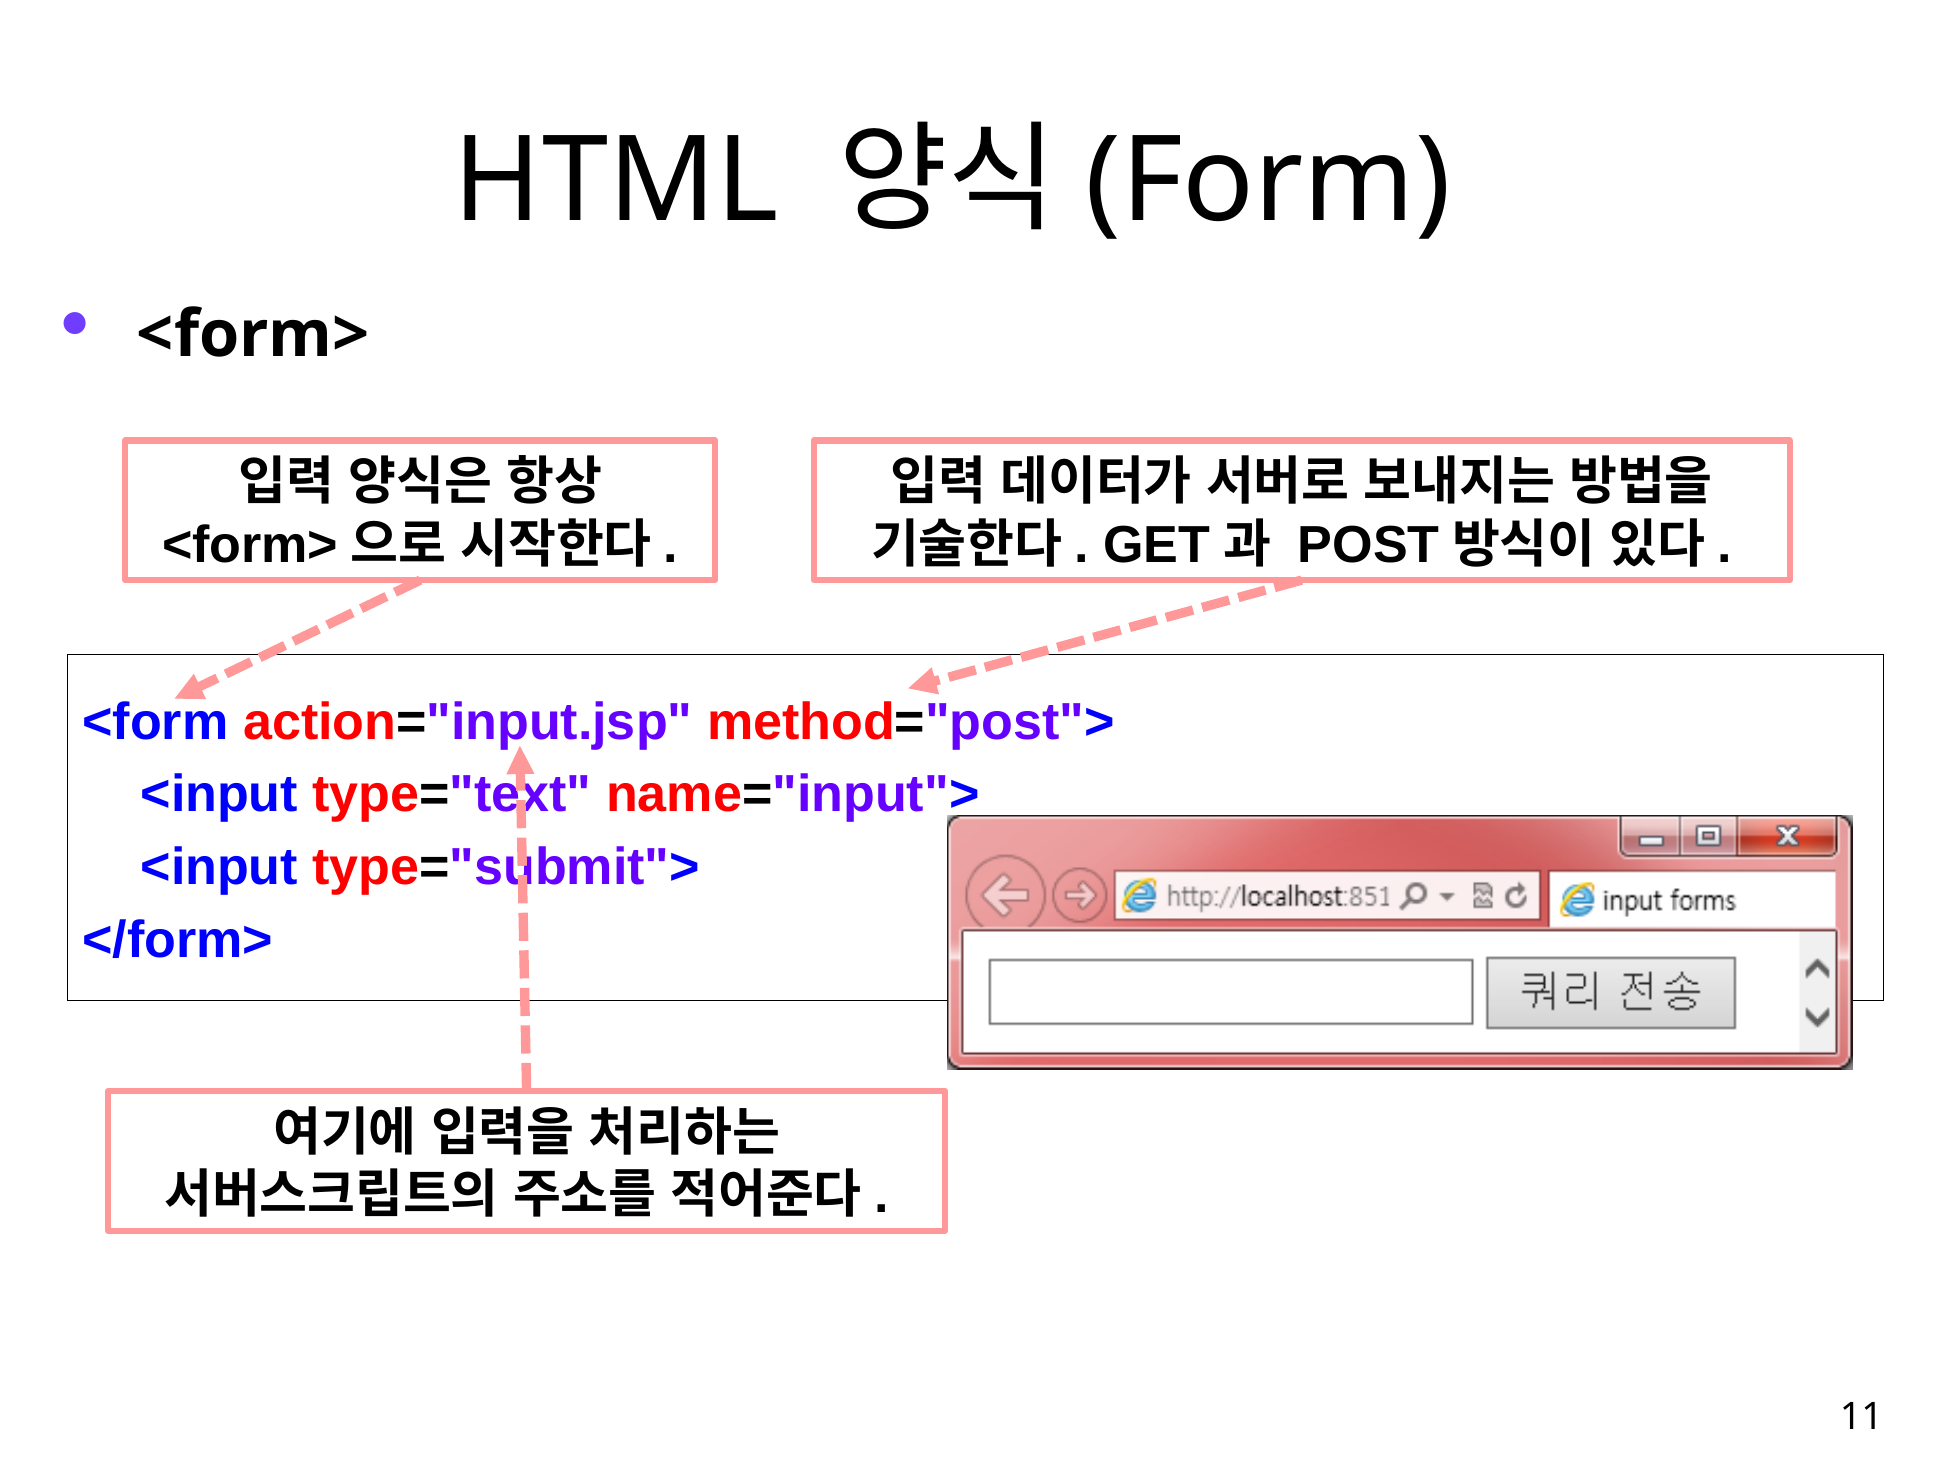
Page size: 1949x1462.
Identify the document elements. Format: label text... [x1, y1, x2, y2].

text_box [174, 581, 421, 699]
slide_number 11 [1496, 1372, 1899, 1462]
text_box <form> [48, 284, 1897, 1343]
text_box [907, 581, 1302, 689]
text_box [519, 745, 527, 1092]
picture [947, 815, 1853, 1070]
title HTML 양식(Form) [156, 92, 1749, 255]
